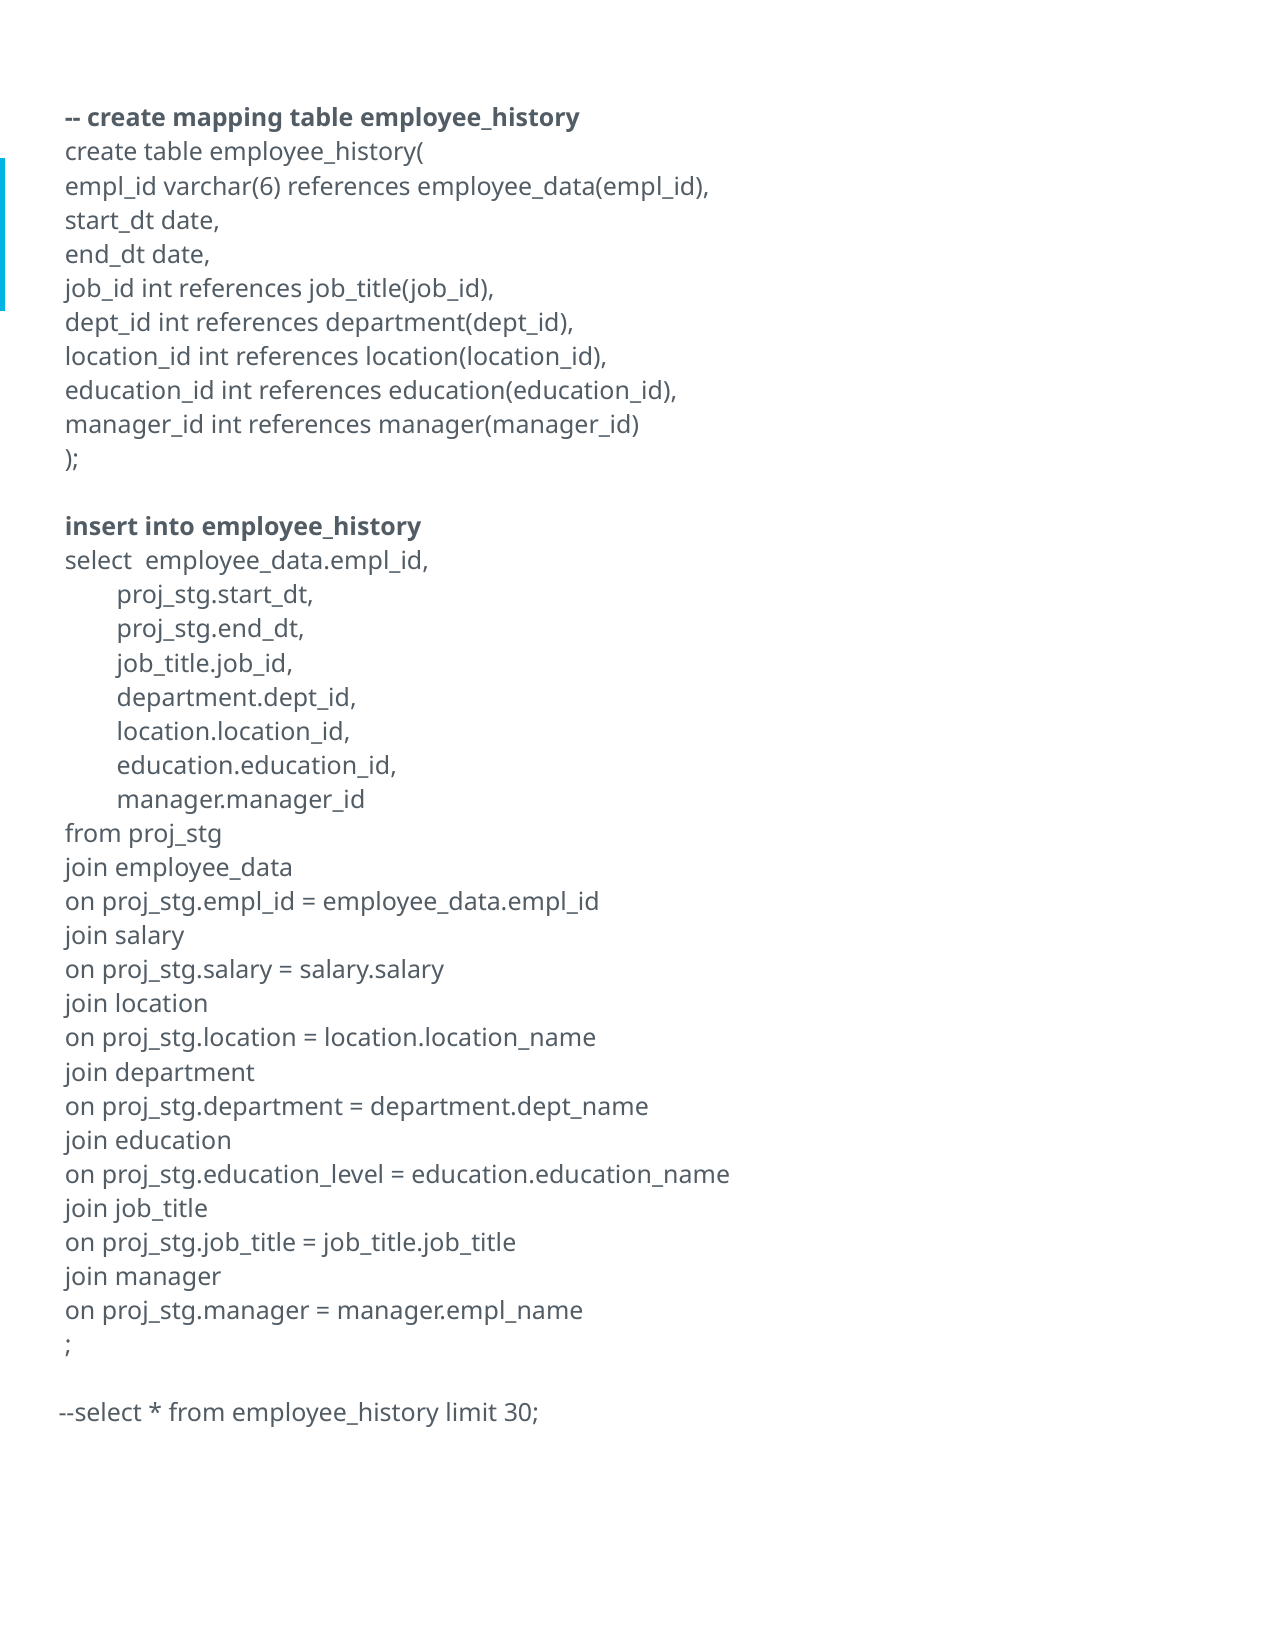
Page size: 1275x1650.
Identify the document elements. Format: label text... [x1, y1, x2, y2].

list -- create mapping table employee_history create table employee_history( empl_id varchar(6) references employee_data(empl_id), start_dt date, end_dt date, job_id int references job_title(job_id), dept_id int references department(dept_id), location_id int references location(location_id), education_id int references education(education_id), manager_id int references manager(manager_id) ); insert into employee_history select employee_data.empl_id, proj_stg.start_dt, proj_stg.end_dt, job_title.job_id, department.dept_id, location.location_id, education.education_id, manager.manager_id from proj_stg join employee_data on proj_stg.empl_id = employee_data.empl_id join salary on proj_stg.salary = salary.salary join location on proj_stg.location = location.location_name join department on proj_stg.department = department.dept_name join education on proj_stg.education_level = education.education_name join job_title on proj_stg.job_title = job_title.job_title join manager on proj_stg.manager = manager.empl_name ; --select * from employee_history limit 30; [43, 52, 1232, 1580]
